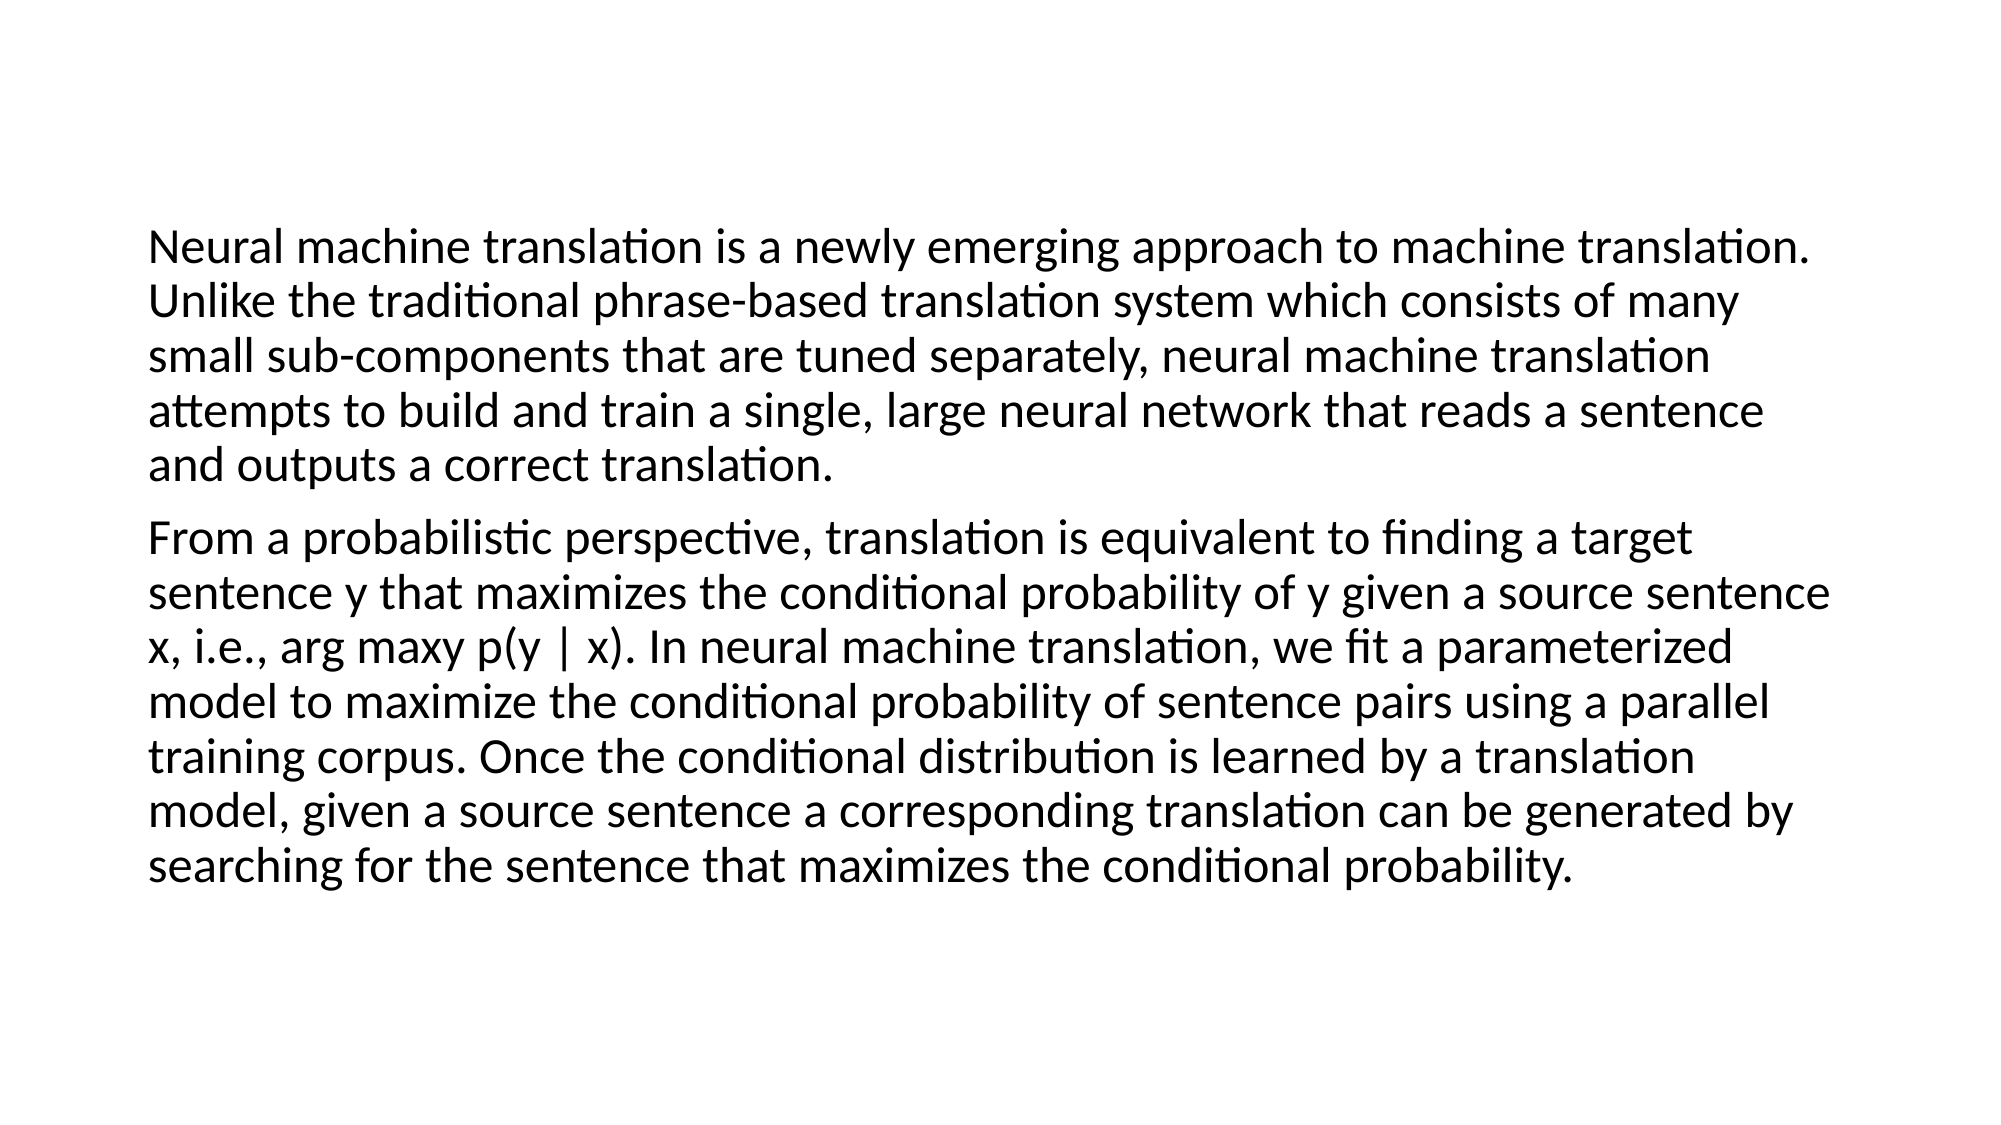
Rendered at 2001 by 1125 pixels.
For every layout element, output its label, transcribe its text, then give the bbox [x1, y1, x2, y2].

list Neural machine translation is a newly emerging approach to machine translation. Unlike the traditional phrase-based translation system which consists of many small sub-components that are tuned separately, neural machine translation attempts to build and train a single, large neural network that reads a sentence and outputs a correct translation. From a probabilistic perspective, translation is equivalent to finding a target sentence y that maximizes the conditional probability of y given a source sentence x, i.e., arg maxy p(y | x). In neural machine translation, we fit a parameterized model to maximize the conditional probability of sentence pairs using a parallel training corpus. Once the conditional distribution is learned by a translation model, given a source sentence a corresponding translation can be generated by searching for the sentence that maximizes the conditional probability. [132, 199, 1858, 914]
